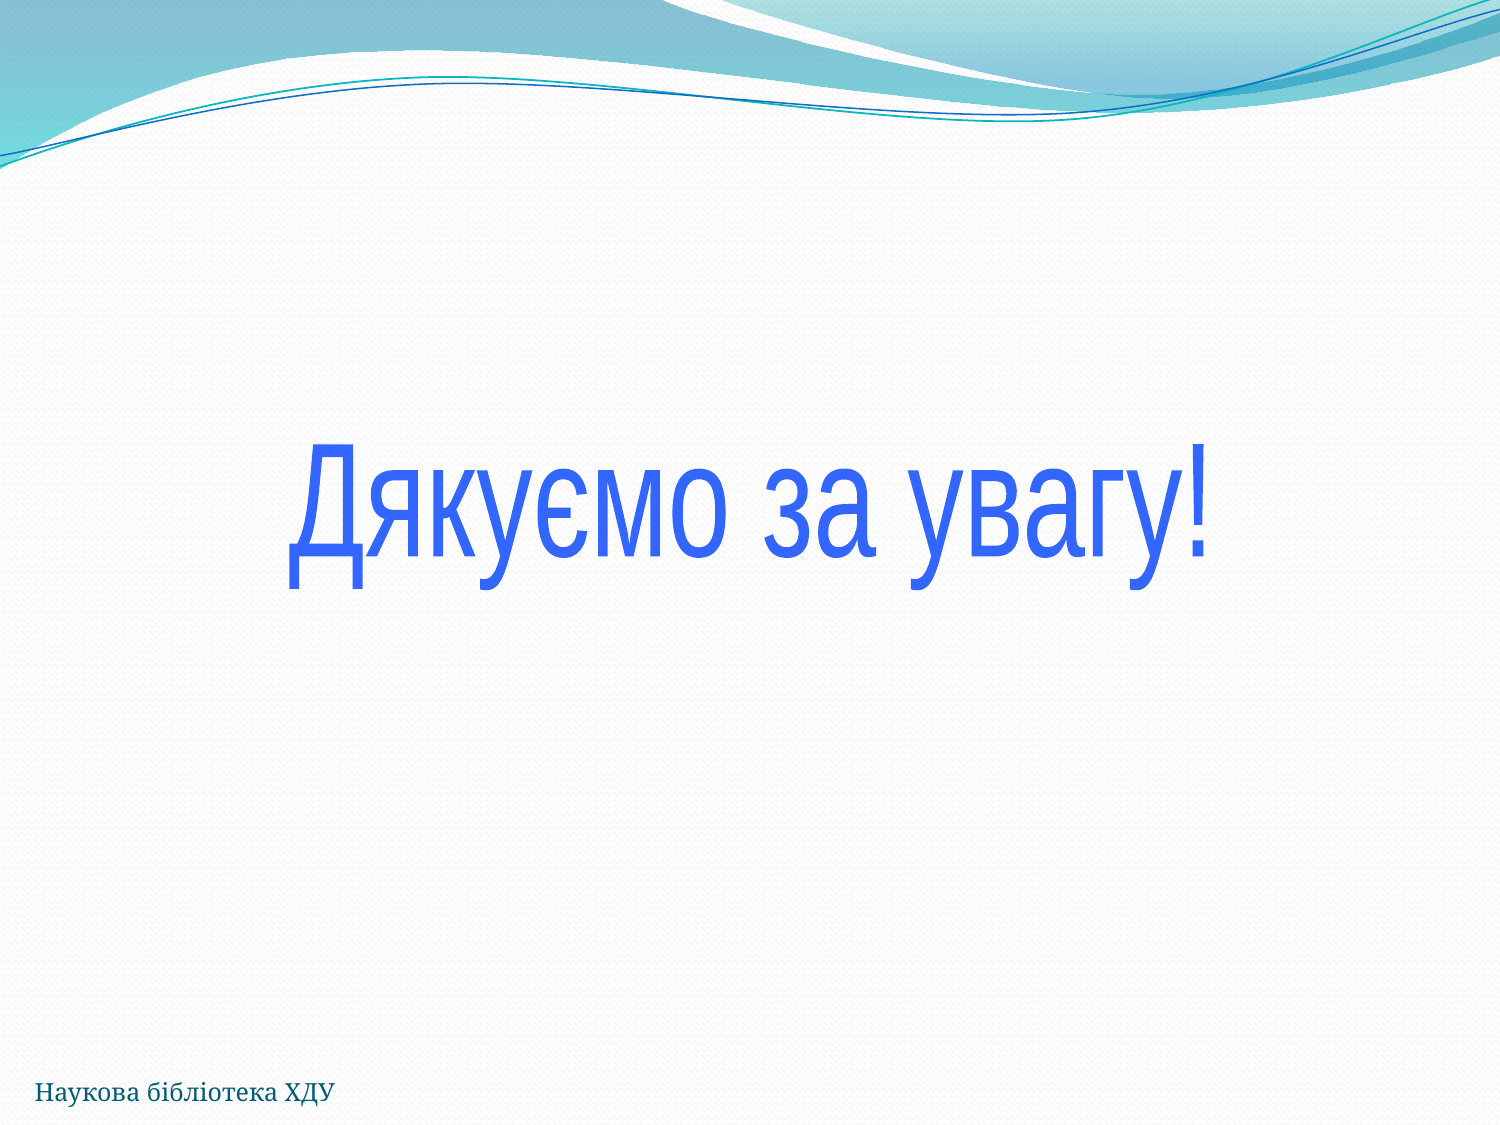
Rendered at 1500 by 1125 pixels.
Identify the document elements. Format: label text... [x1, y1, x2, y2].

footer Наукова бібліотека ХДУ [34, 1046, 585, 1106]
